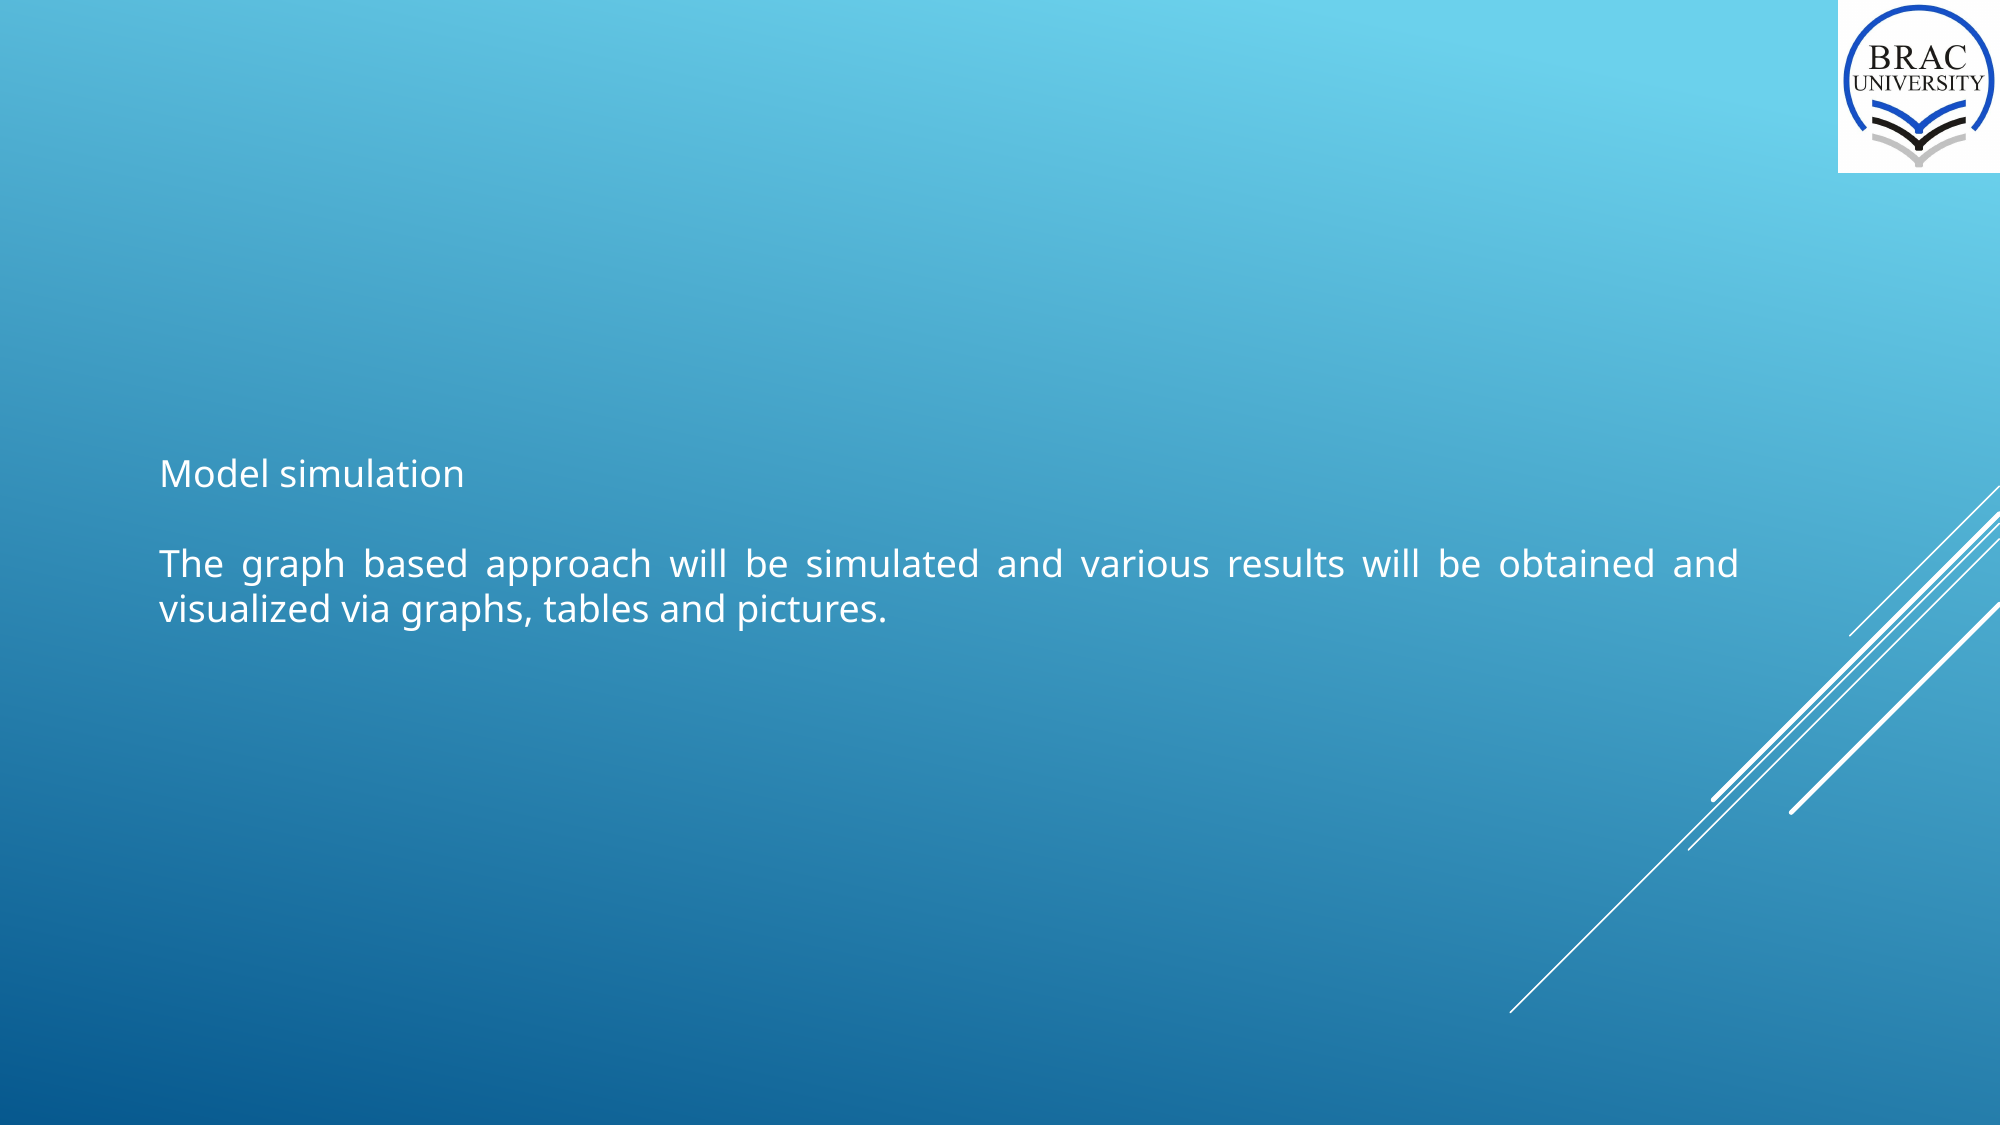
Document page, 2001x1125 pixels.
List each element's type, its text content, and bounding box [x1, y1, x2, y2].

text_box Model simulation The graph based approach will be simulated and various results will be obtained and visualized via graphs, tables and pictures. [144, 443, 1757, 638]
picture [1837, 0, 2000, 173]
